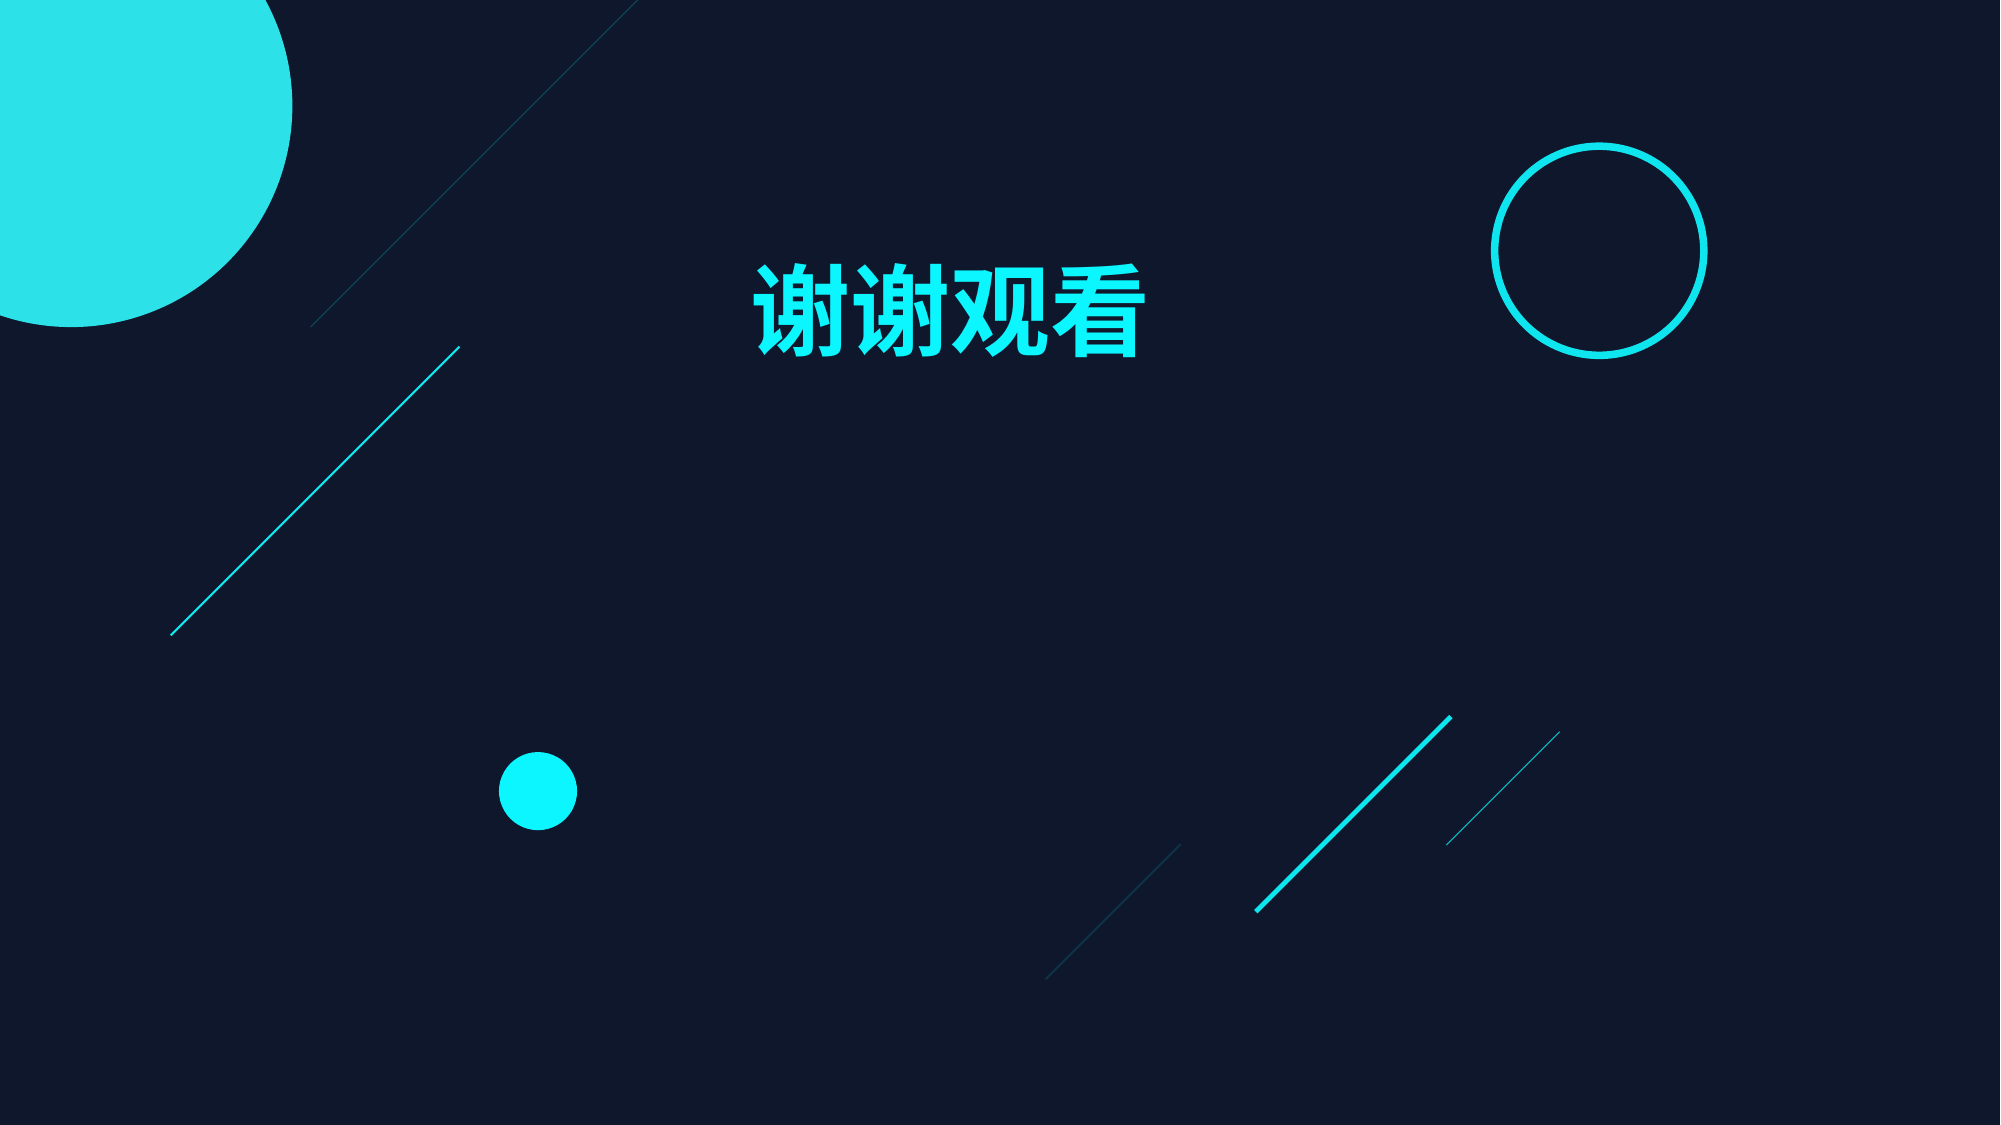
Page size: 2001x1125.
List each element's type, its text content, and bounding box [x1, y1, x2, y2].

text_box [170, 346, 460, 636]
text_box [1451, 731, 1560, 846]
text_box [497, 751, 579, 832]
text_box 谢谢观看 [577, 240, 1324, 376]
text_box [310, 0, 807, 328]
text_box [0, 0, 2000, 1125]
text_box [1045, 844, 1181, 980]
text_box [1255, 716, 1451, 912]
text_box [1489, 141, 1709, 361]
text_box [0, 0, 294, 329]
